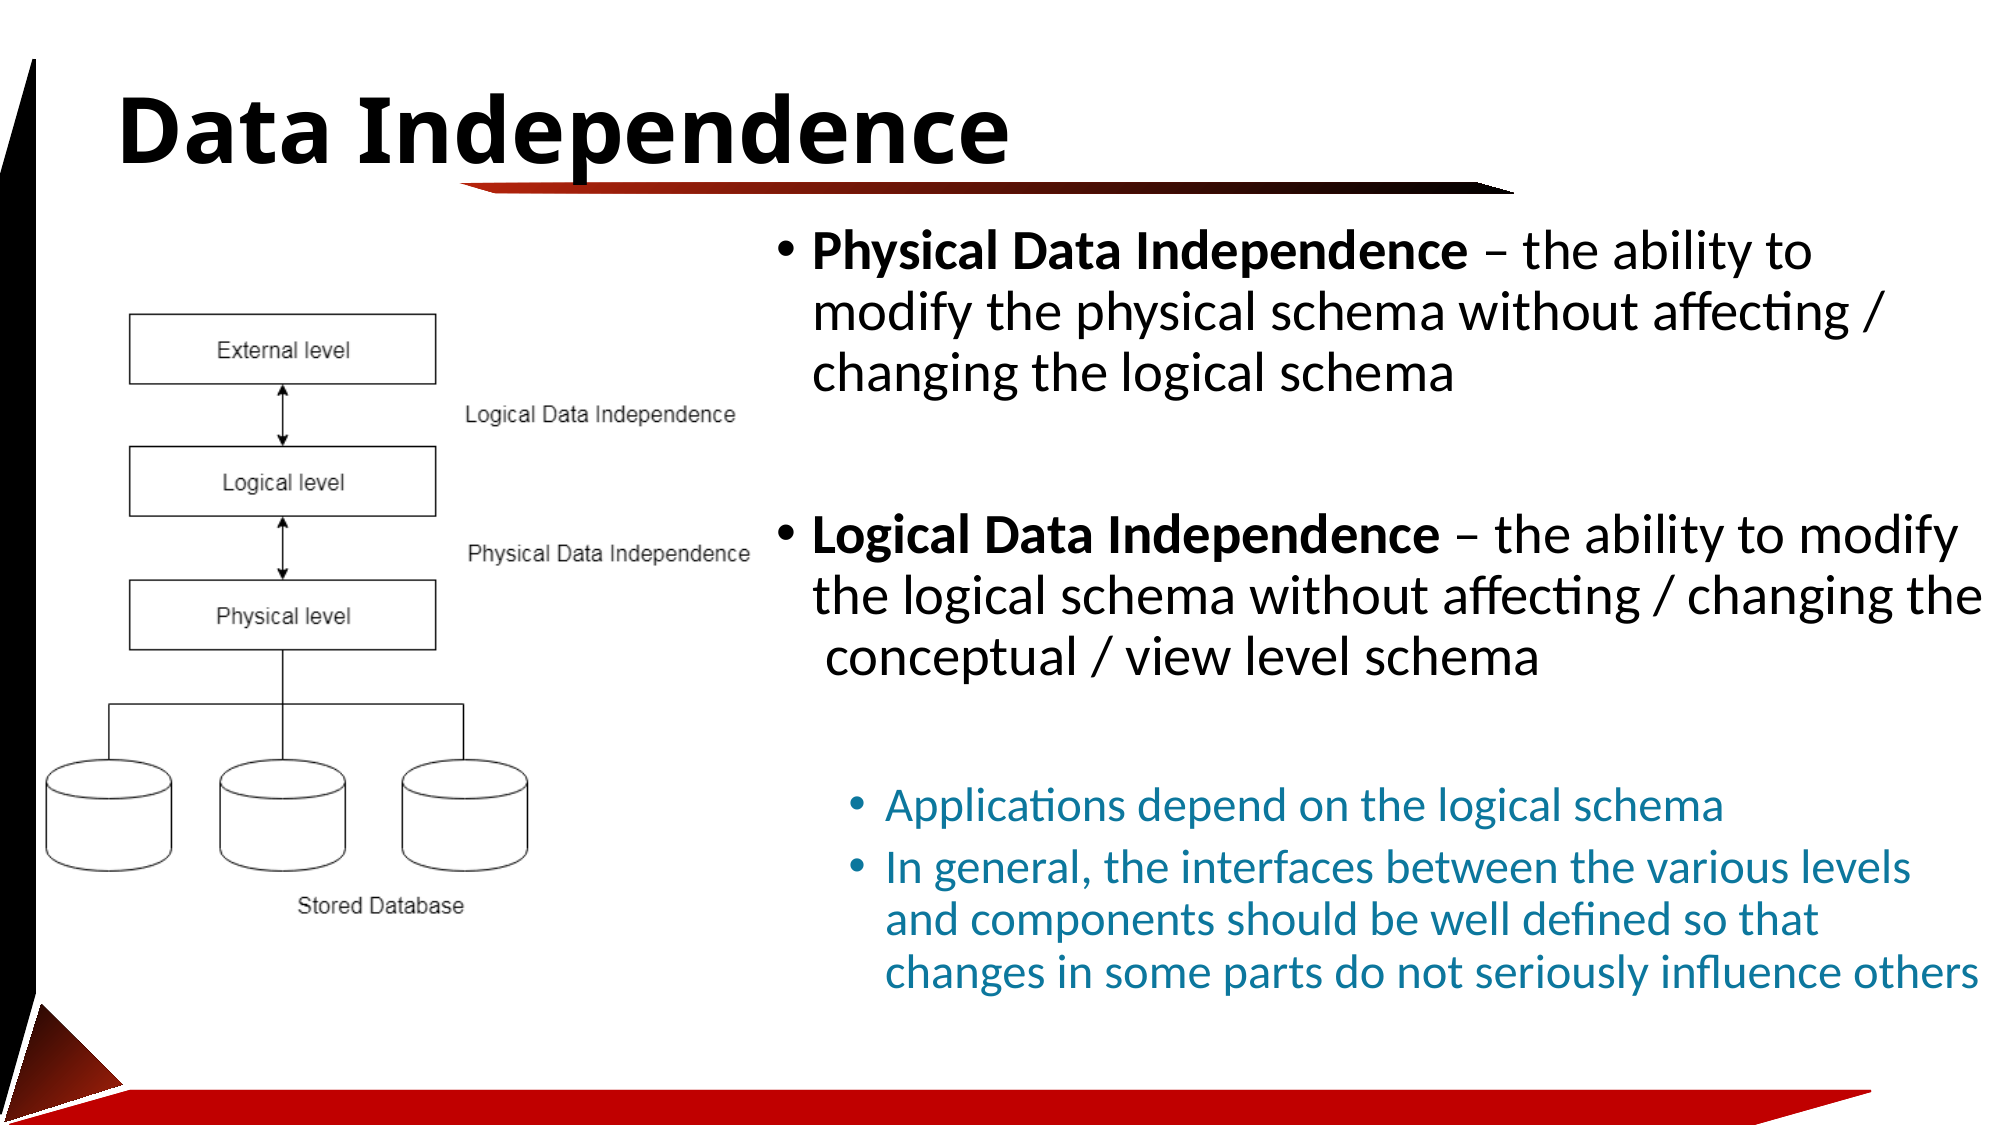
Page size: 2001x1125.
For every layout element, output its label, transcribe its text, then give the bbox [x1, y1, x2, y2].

title Data Independence [100, 29, 1830, 239]
list Physical Data Independence – the ability to modify the physical schema without affecting / changing the logical schema Logical Data Independence – the ability to modify the logical schema without affecting / changing the conceptual / view level schema Applications depend on the logical schema In general, the interfaces between the various levels and components should be well defined so that changes in some parts do not seriously influence others [761, 213, 2000, 1058]
picture [43, 311, 762, 936]
